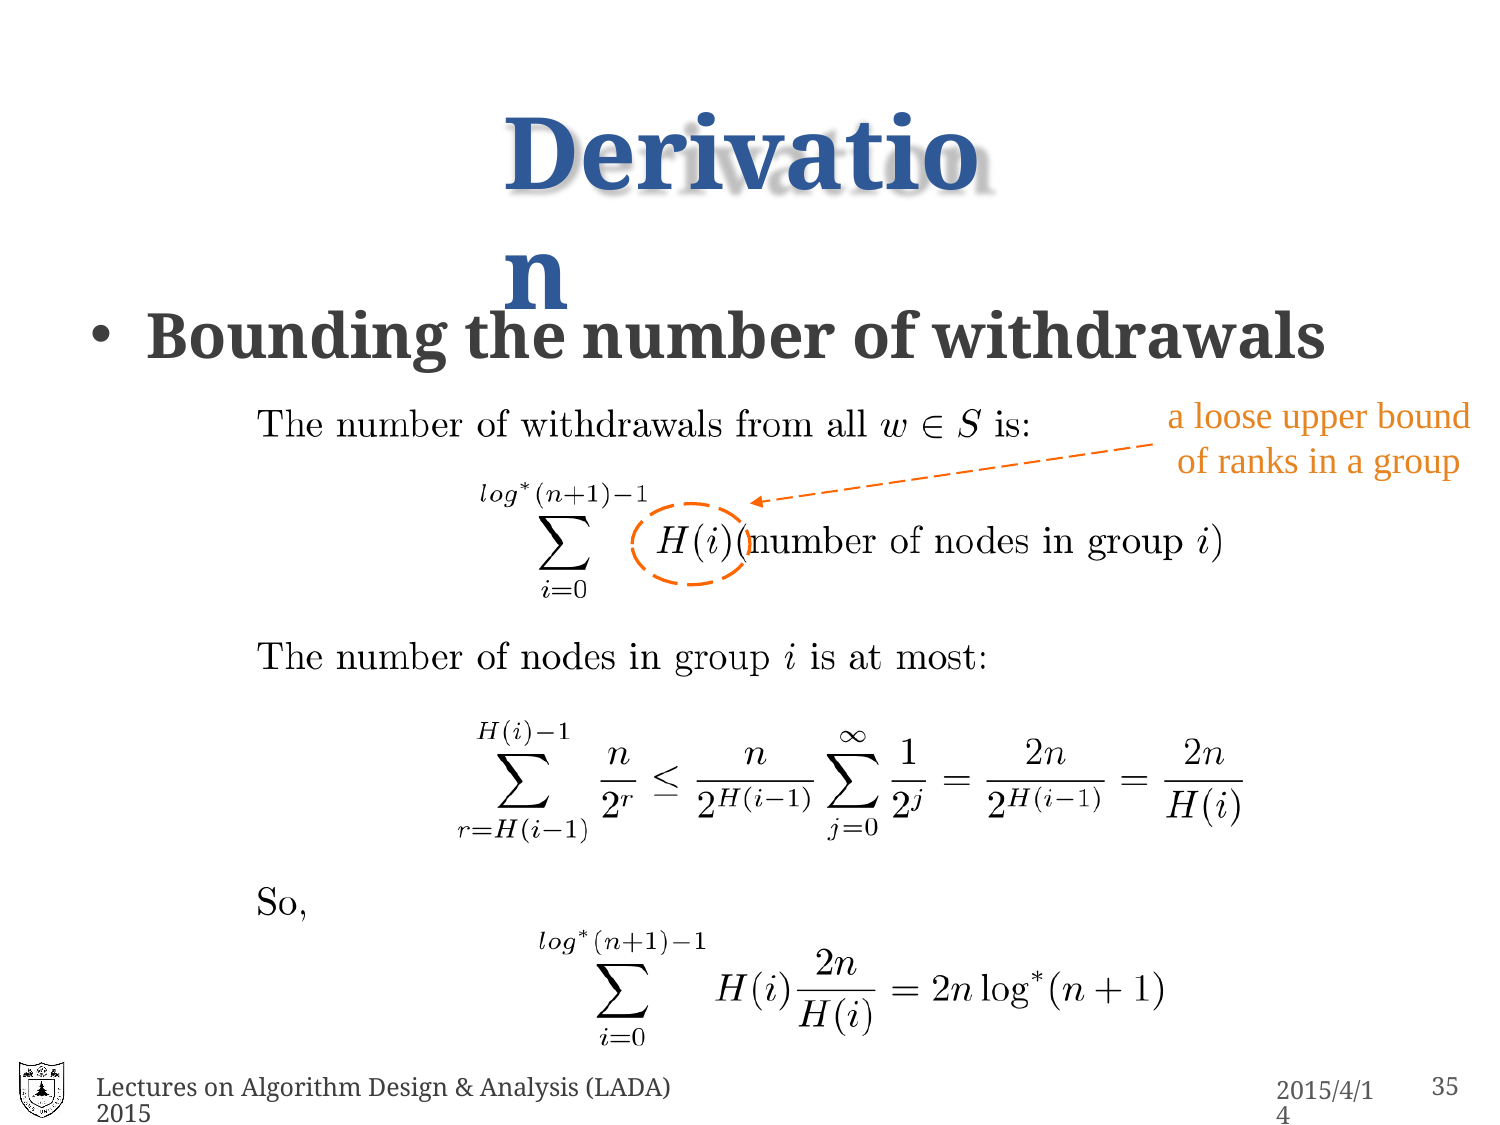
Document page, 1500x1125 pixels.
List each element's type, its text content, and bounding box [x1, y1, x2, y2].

slide_number Lectures on Algorithm Design & Analysis (LADA) 2015 [93, 1076, 713, 1125]
text_box [749, 495, 764, 508]
title Derivation [501, 87, 999, 259]
picture [17, 1061, 65, 1118]
text_box [257, 482, 1243, 1046]
text_box [632, 503, 751, 585]
text_box [435, 62, 1065, 259]
footer 2015/4/14 [1274, 1078, 1382, 1125]
slide_number 16 [1427, 1078, 1461, 1125]
text_box Bounding the number of withdrawals a loose upper bound of ranks in a group [87, 259, 1473, 482]
